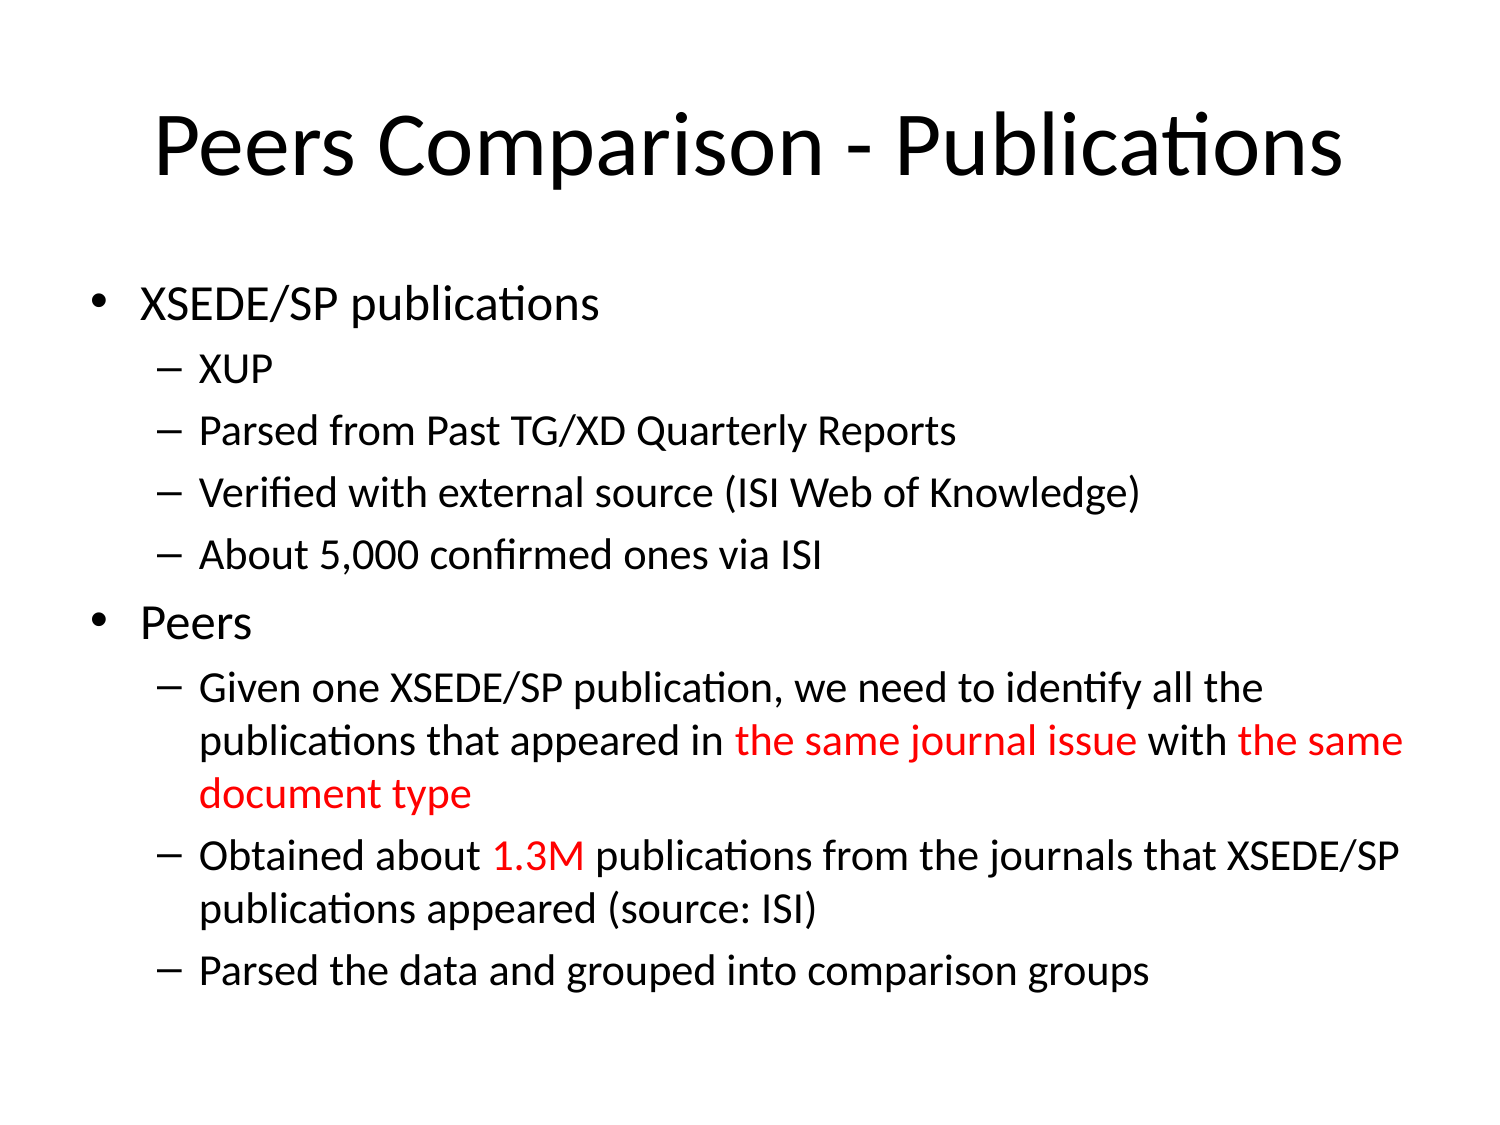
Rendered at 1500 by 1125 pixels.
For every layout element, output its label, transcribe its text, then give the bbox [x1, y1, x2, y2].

title Peers Comparison - Publications [75, 45, 1425, 233]
list XSEDE/SP publications XUP Parsed from Past TG/XD Quarterly Reports Verified with external source (ISI Web of Knowledge) About 5,000 confirmed ones via ISI Peers Given one XSEDE/SP publication, we need to identify all the publications that appeared in the same journal issue with the same document type Obtained about 1.3M publications from the journals that XSEDE/SP publications appeared (source: ISI) Parsed the data and grouped into comparison groups [75, 262, 1425, 1005]
